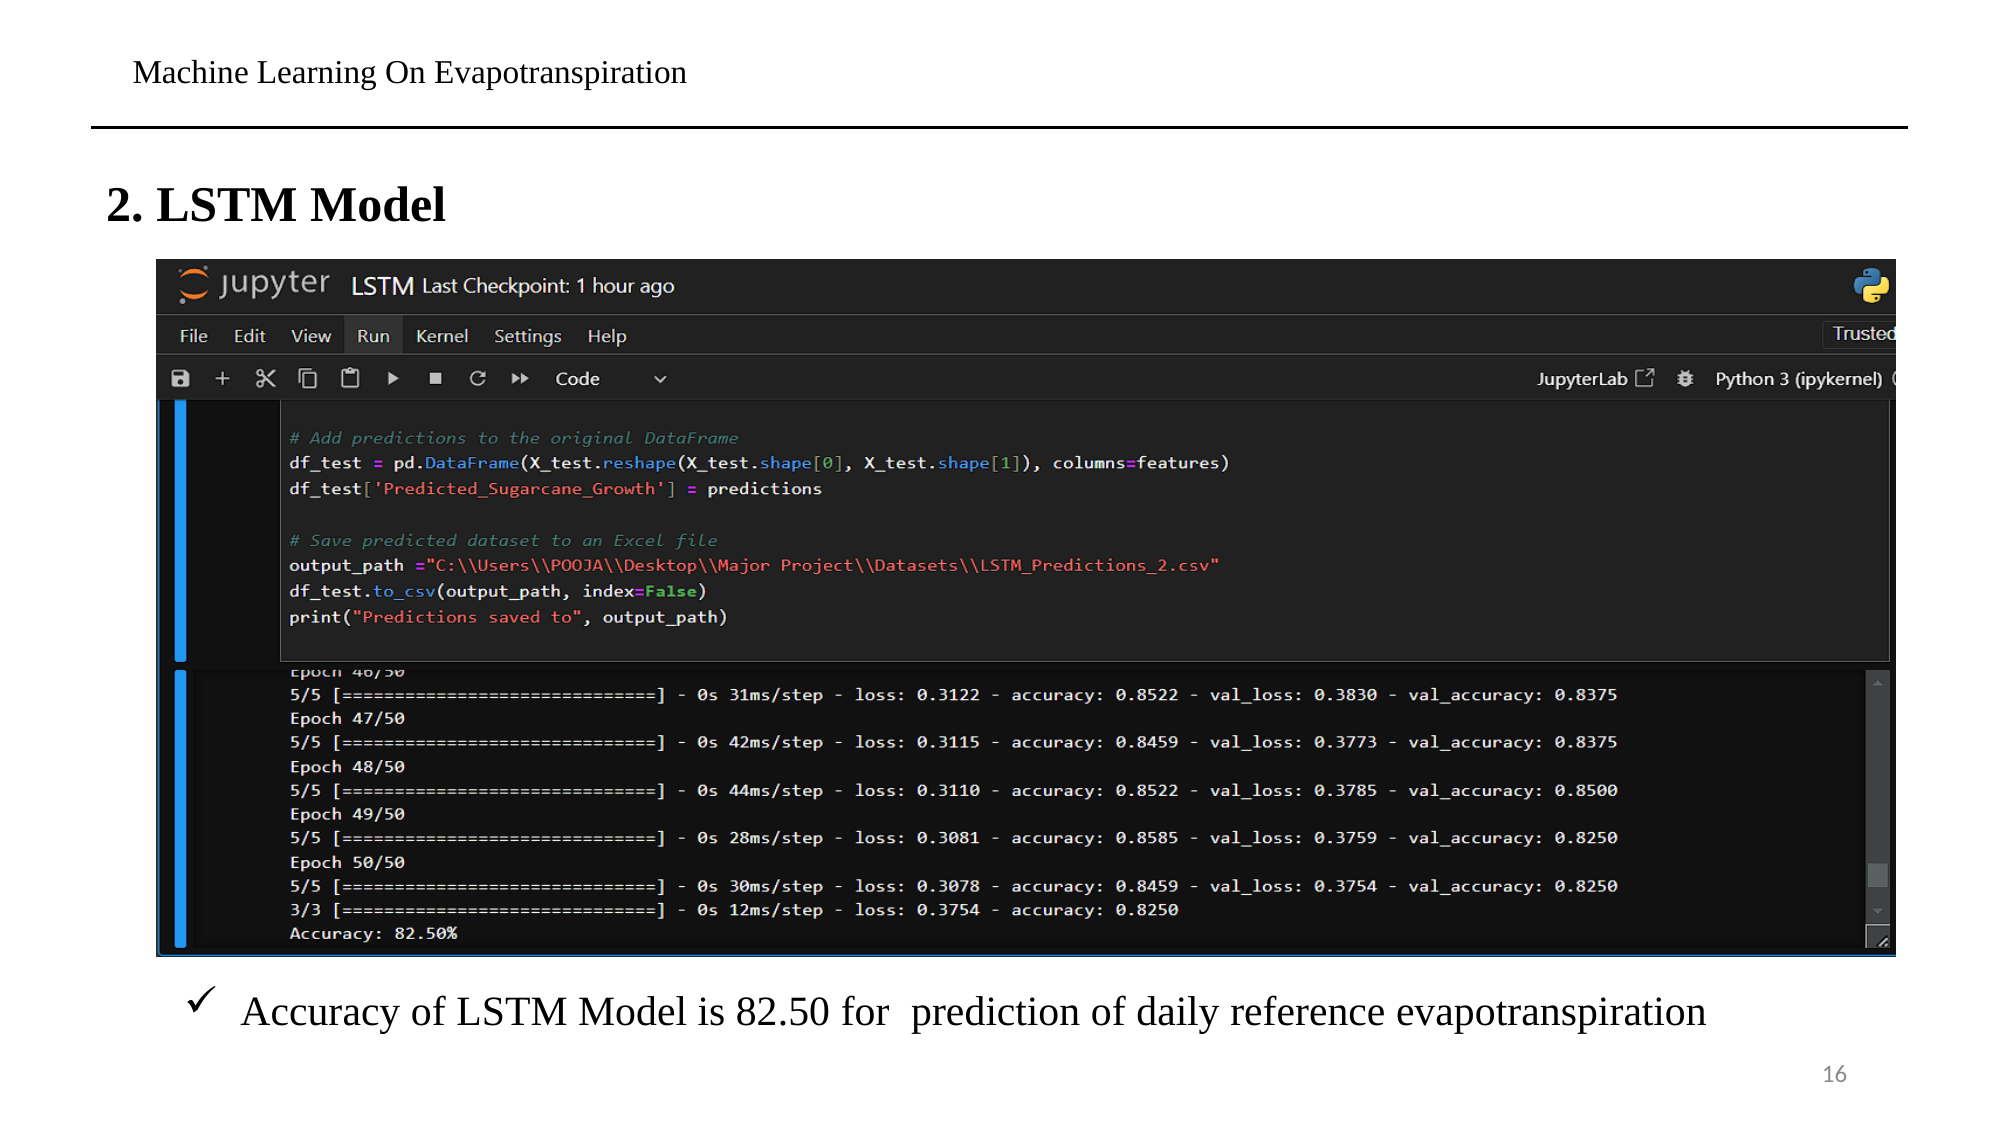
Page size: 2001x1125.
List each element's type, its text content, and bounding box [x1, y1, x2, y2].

slide_number 16 [1412, 1042, 1863, 1103]
text_box Accuracy of LSTM Model is 82.50 for prediction of daily reference evapotranspiration [169, 975, 1883, 1041]
title Machine Learning On Evapotranspiration [117, 41, 1883, 106]
picture [156, 259, 1896, 957]
text_box 2. LSTM Model [91, 164, 1092, 240]
